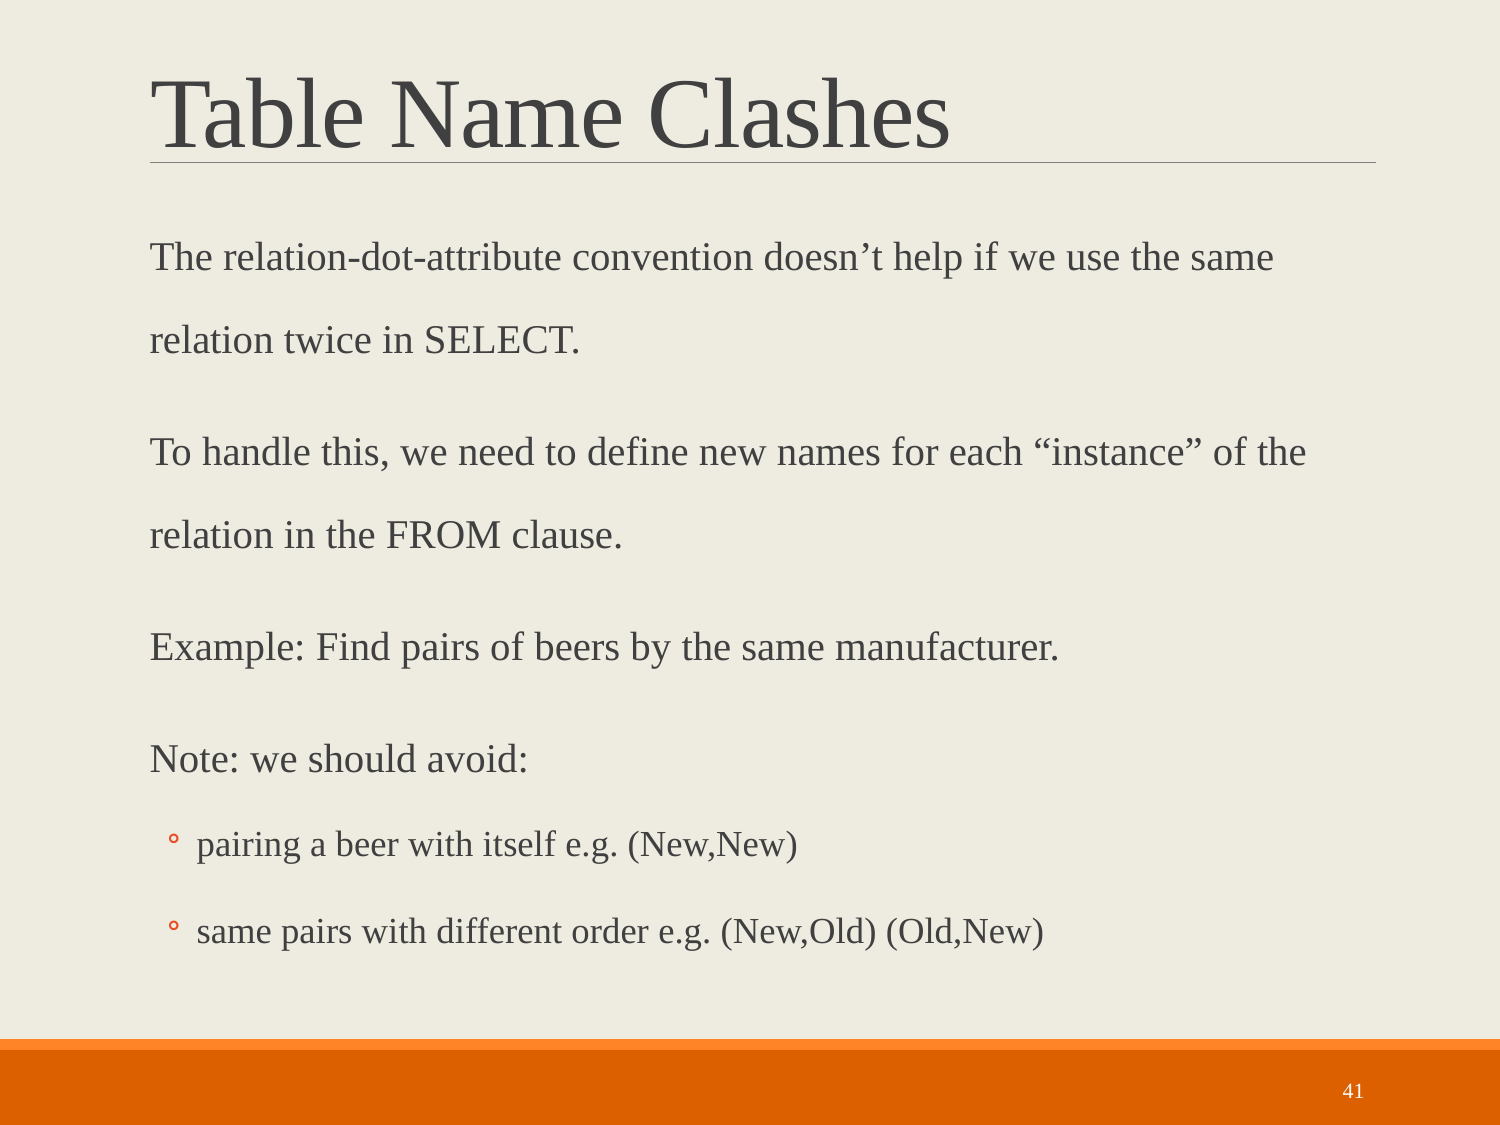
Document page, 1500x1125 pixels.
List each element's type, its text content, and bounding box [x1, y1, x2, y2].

list The relation-dot-attribute convention doesn’t help if we use the same relation twice in SELECT. To handle this, we need to define new names for each “instance” of the relation in the FROM clause. Example: Find pairs of beers by the same manufacturer. Note: we should avoid: pairing a beer with itself e.g. (New,New) same pairs with different order e.g. (New,Old) (Old,New) [135, 187, 1373, 963]
slide_number 41 [1218, 1059, 1380, 1120]
title Table Name Clashes [135, 47, 1373, 175]
